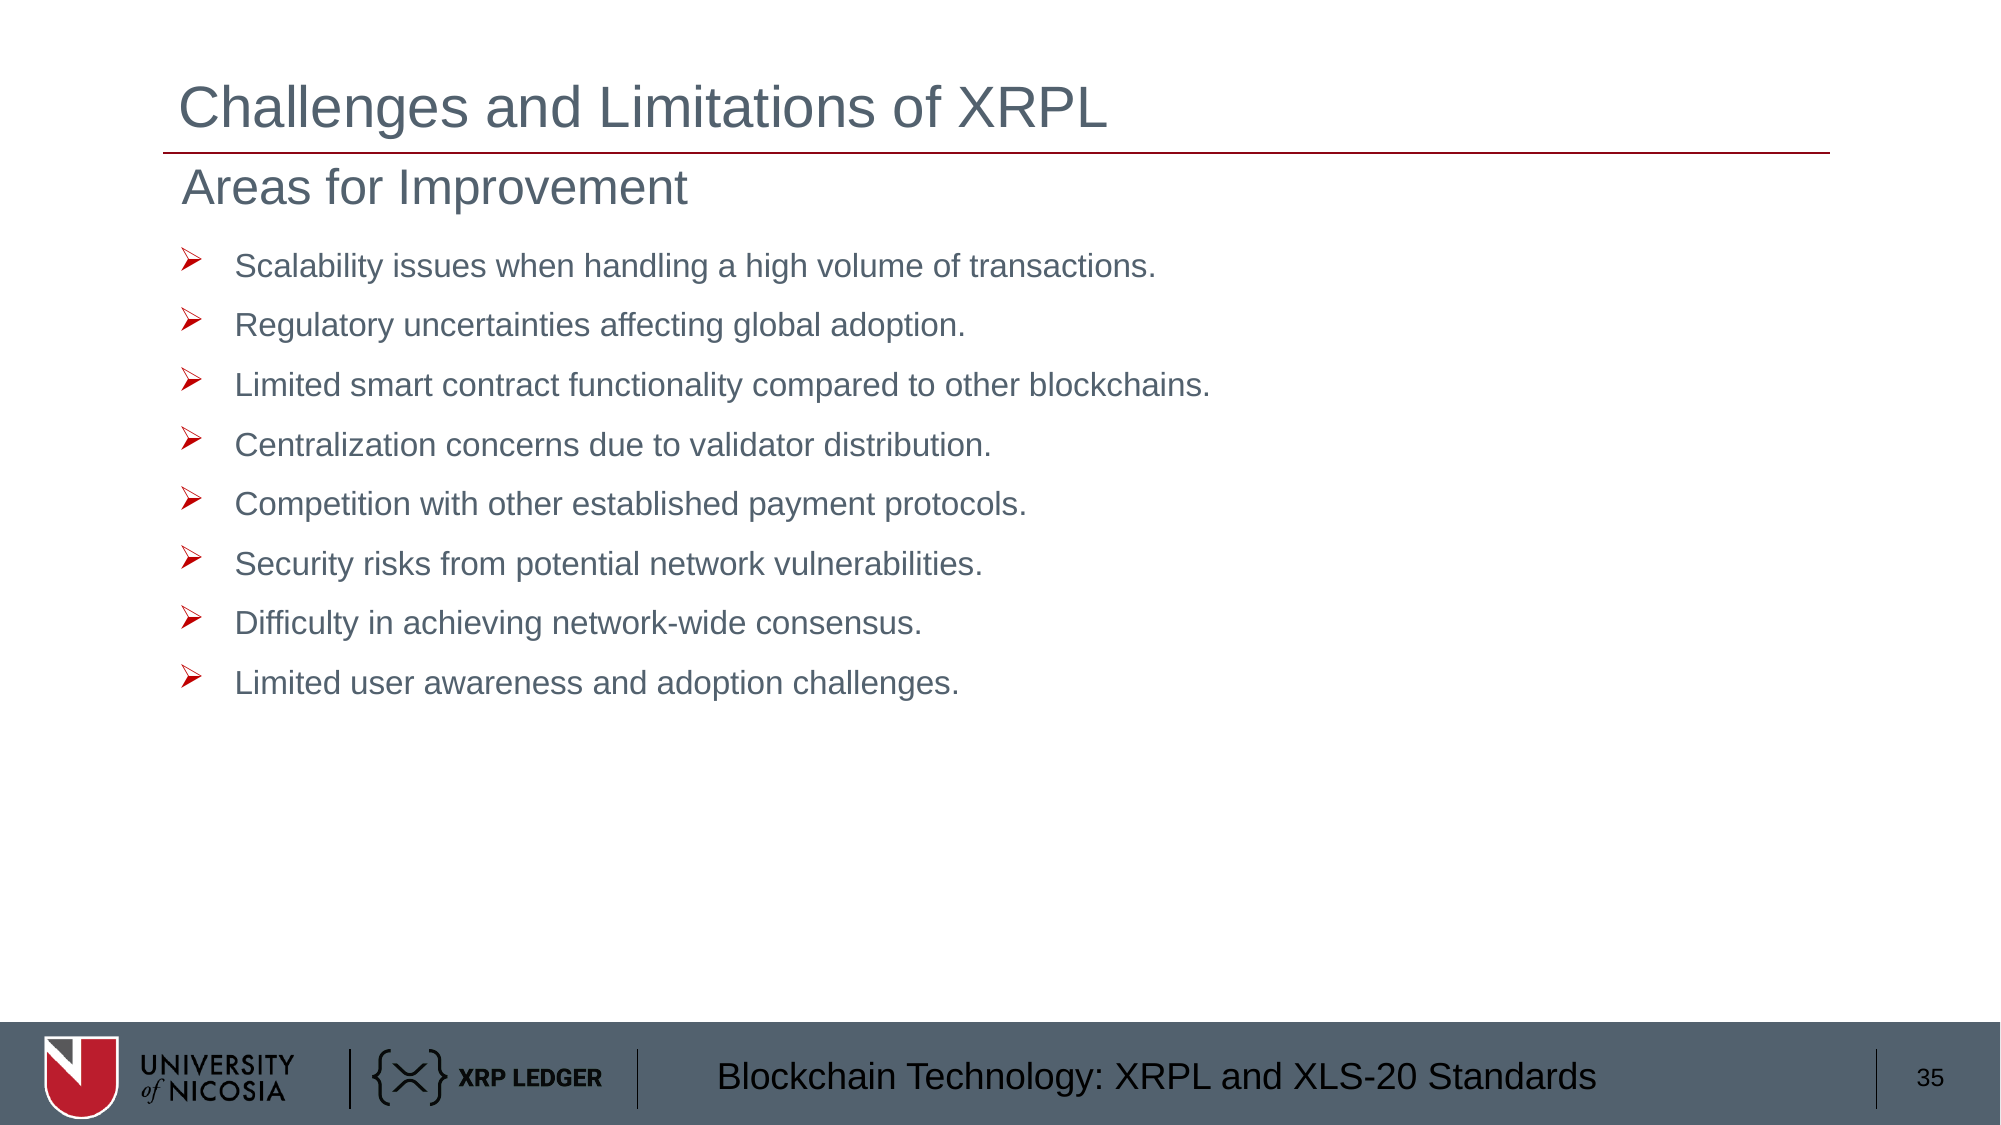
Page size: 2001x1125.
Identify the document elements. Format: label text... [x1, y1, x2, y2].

picture [371, 1048, 603, 1107]
title Challenges and Limitations of XRPL [176, 67, 1238, 252]
text_box Scalability issues when handling a high volume of transactions. Regulatory uncertainties affecting global adoption. Limited smart contract functionality compared to other blockchains. Centralization concerns due to validator distribution. Competition with other established payment protocols. Security risks from potential network vulnerabilities. Difficulty in achieving network-wide consensus. Limited user awareness and adoption challenges. [176, 252, 1775, 701]
text_box Areas for Improvement [179, 153, 875, 216]
slide_number 35 [1910, 1061, 1951, 1125]
picture [31, 1012, 307, 1125]
